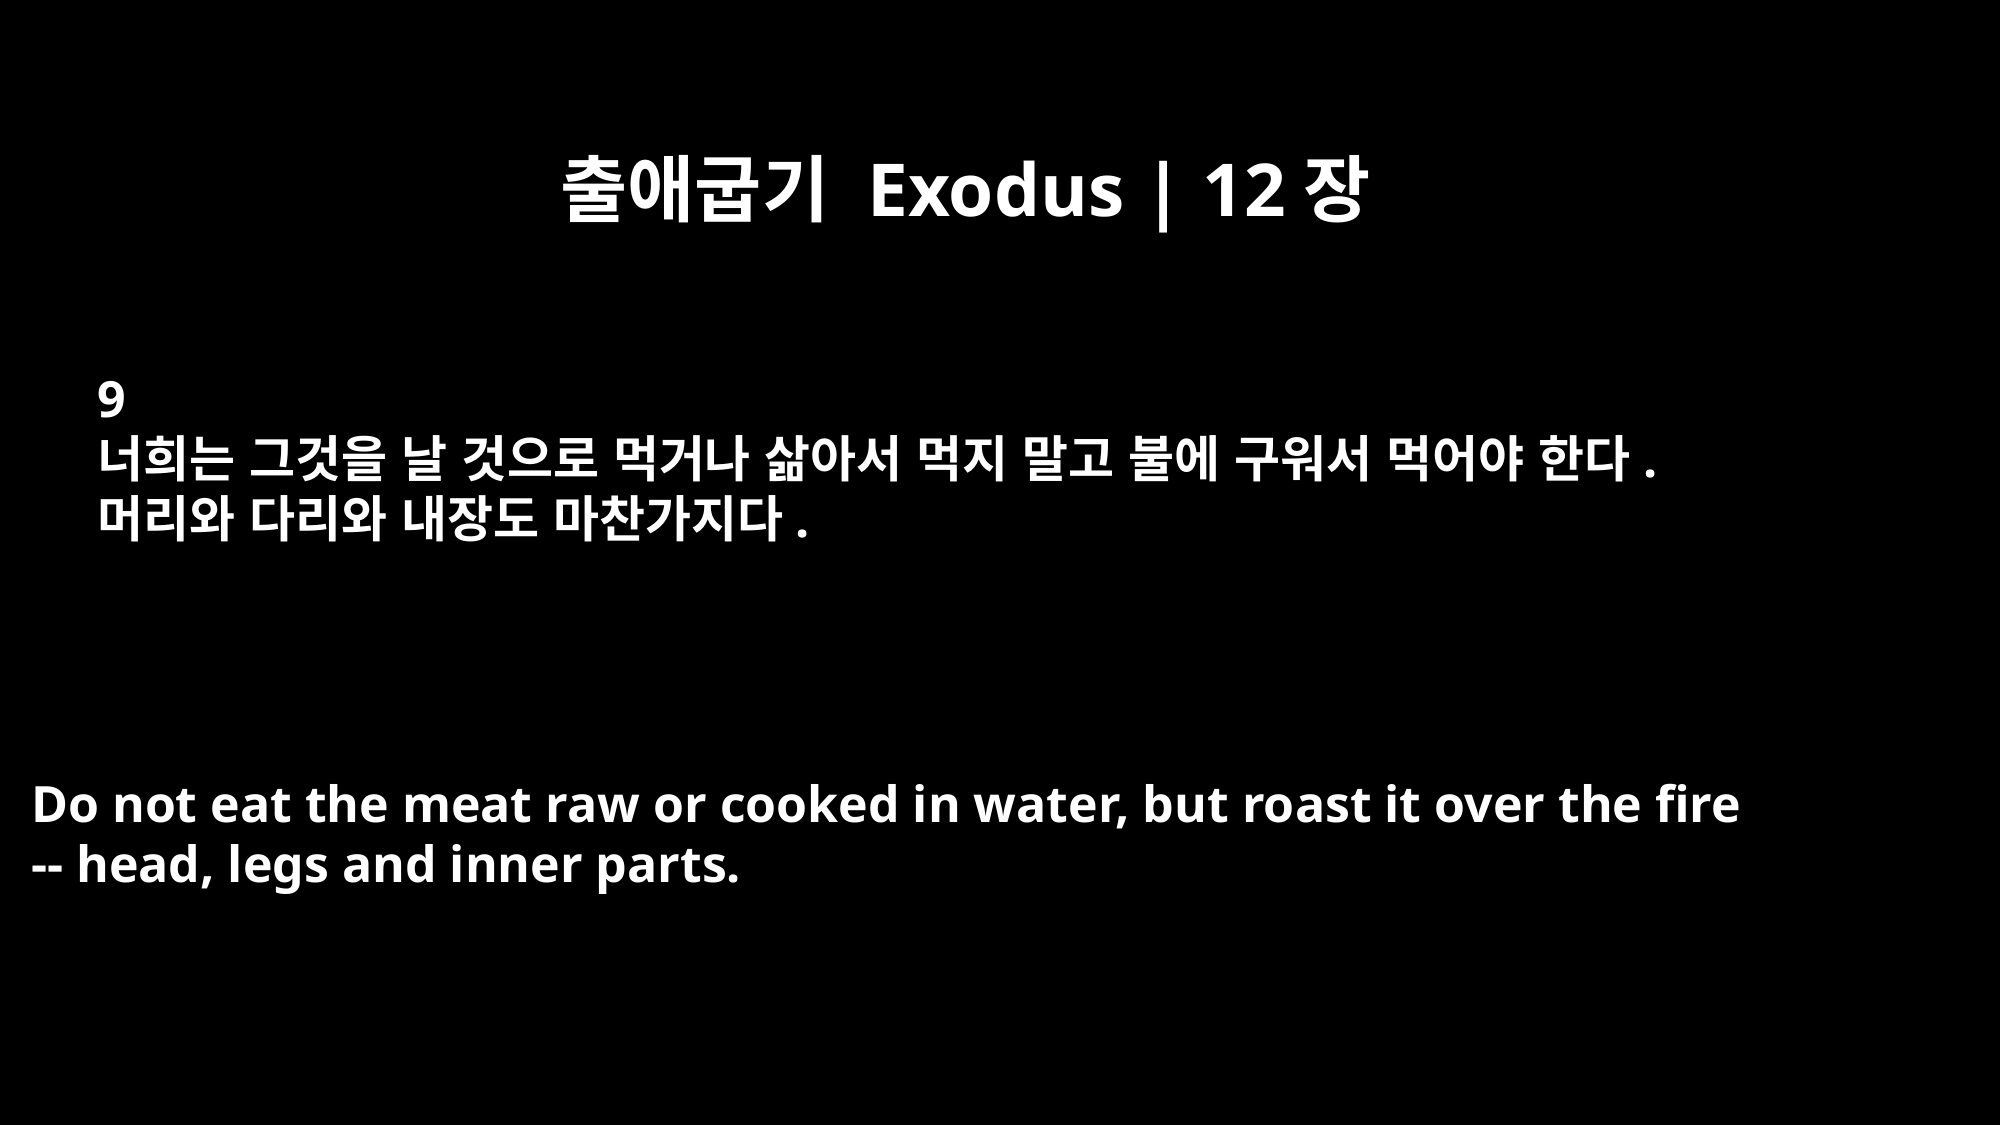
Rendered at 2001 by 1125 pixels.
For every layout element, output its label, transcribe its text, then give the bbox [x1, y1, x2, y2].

text_box 9 너희는 그것을 날 것으로 먹거나 삶아서 먹지 말고 불에 구워서 먹어야 한다. 머리와 다리와 내장도 마찬가지다. [82, 359, 1686, 555]
text_box Do not eat the meat raw or cooked in water, but roast it over the fire -- head, legs and inner parts. [16, 764, 1770, 900]
text_box 출애굽기 Exodus | 12장 [545, 136, 1387, 239]
